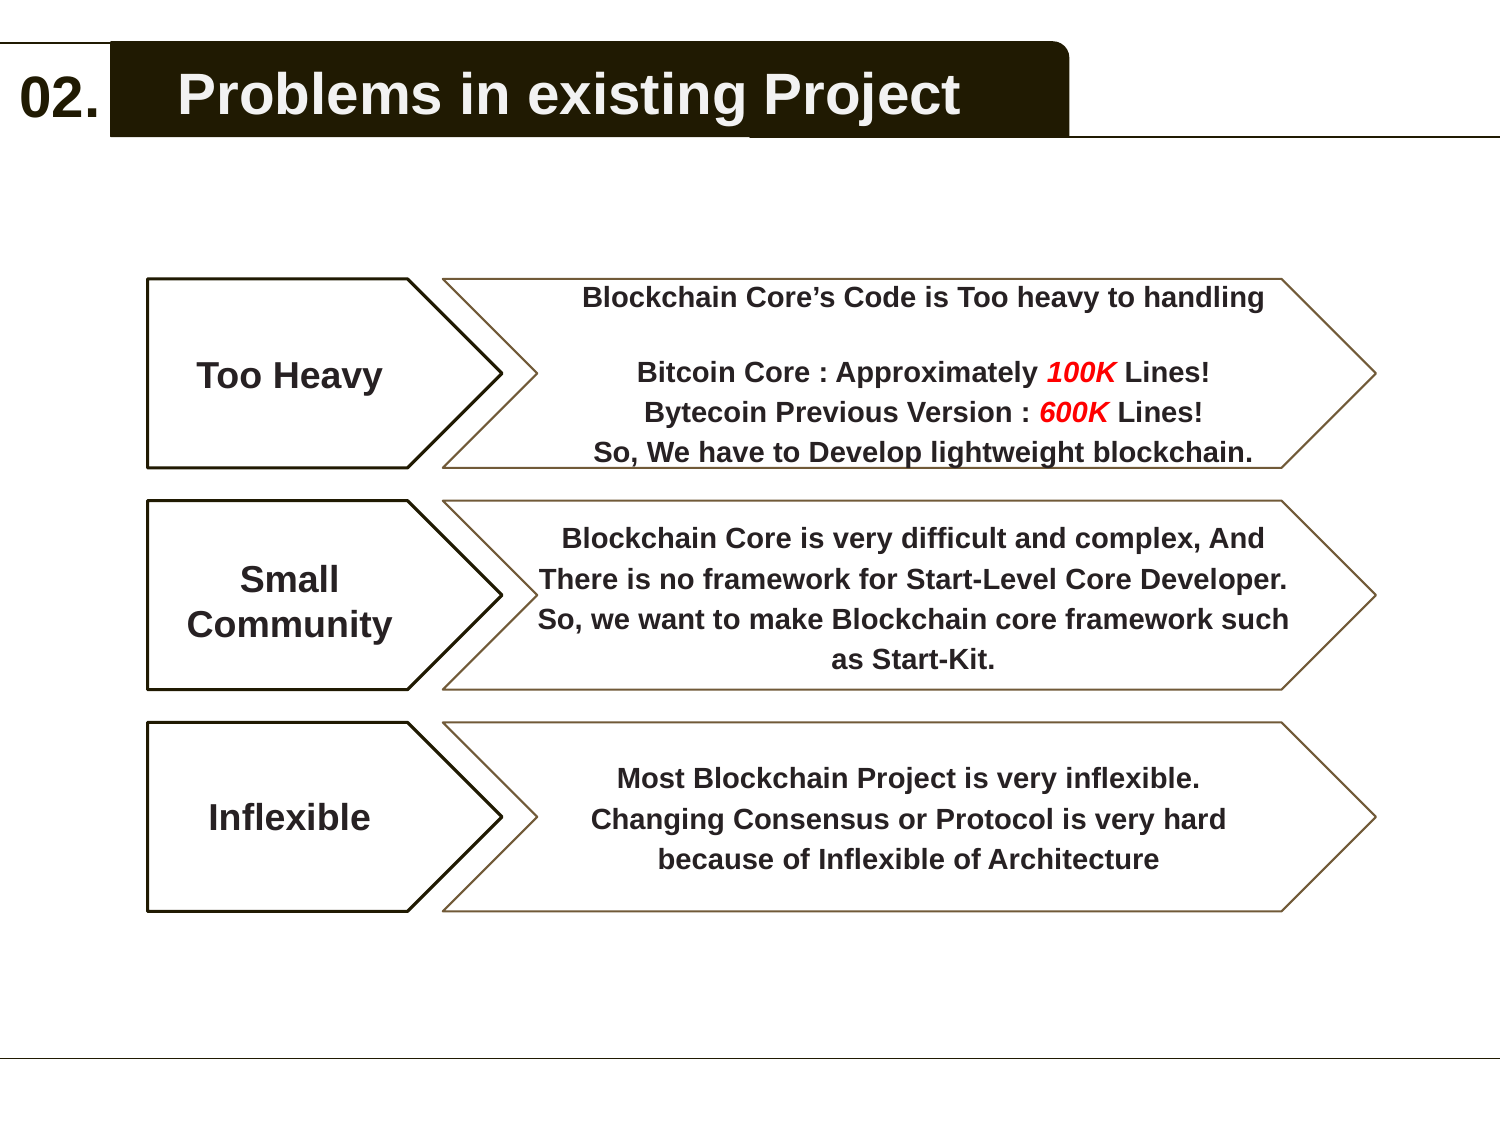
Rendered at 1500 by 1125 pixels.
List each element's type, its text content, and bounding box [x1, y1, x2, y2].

text_box [442, 621, 1303, 690]
text_box [147, 500, 412, 505]
text_box Most Blockchain Project is very inflexible. Changing Consensus or Protocol is very hard because of Inflexible of Architecture [535, 720, 1283, 910]
text_box Small Community [145, 505, 434, 695]
text_box Inflexible [154, 721, 425, 911]
text_box [147, 722, 408, 912]
text_box [434, 305, 502, 442]
text_box [1303, 300, 1376, 447]
text_box [442, 278, 545, 468]
text_box Blockchain Core is very difficult and complex, And There is no framework for Start-Level Core Developer. So, we want to make Blockchain core framework such as Start-Kit. [511, 521, 1316, 669]
text_box Blockchain Core’s Code is Too heavy to handling Bitcoin Core : Approximately 100K Lines! Bytecoin Previous Version : 600K Lines! So, We have to Develop lightweight blockchain. [545, 278, 1303, 468]
text_box [442, 722, 535, 815]
text_box Too Heavy [145, 278, 434, 468]
text_box [1316, 535, 1376, 656]
text_box [425, 739, 502, 894]
text_box [442, 723, 1376, 912]
text_box [442, 500, 1302, 569]
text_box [0, 42, 1500, 138]
text_box [434, 527, 502, 664]
